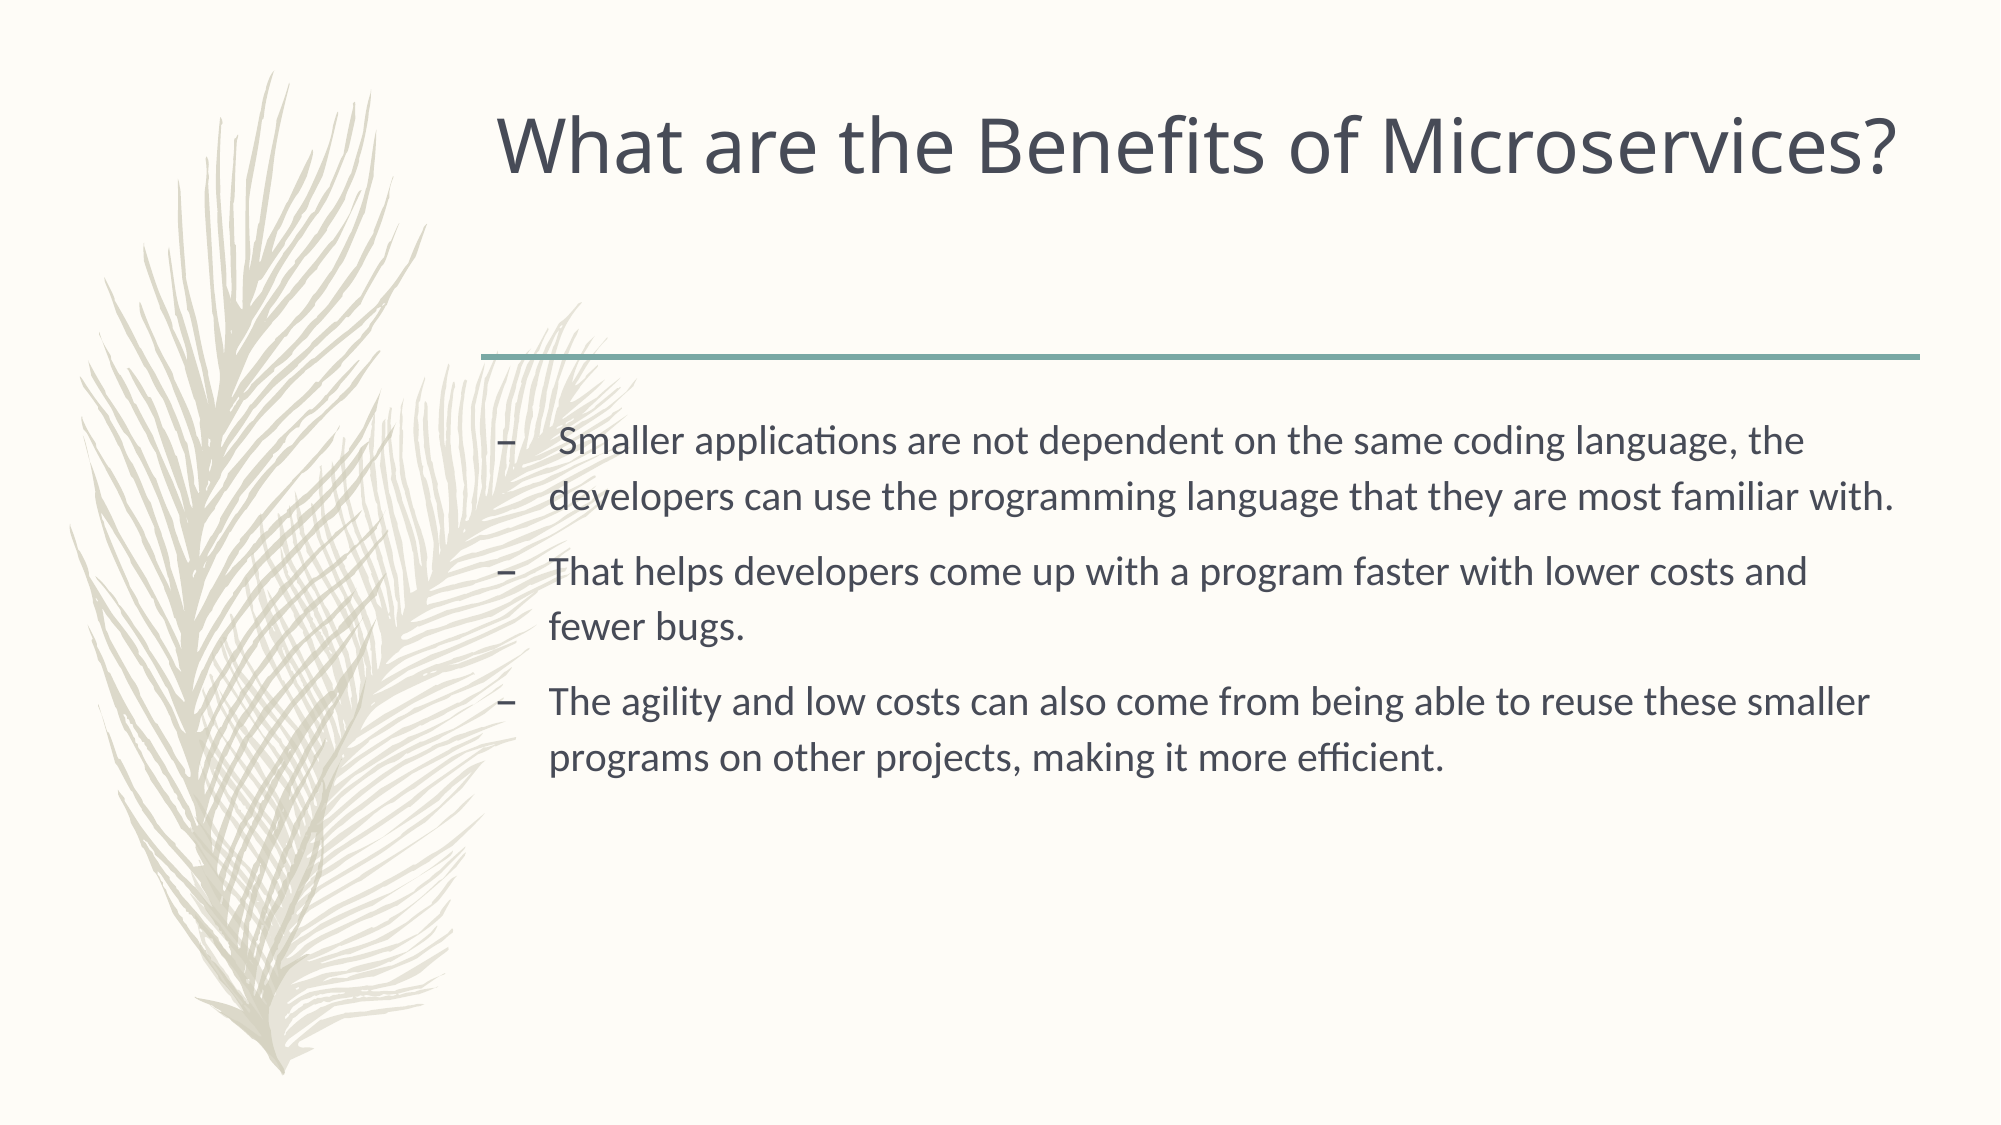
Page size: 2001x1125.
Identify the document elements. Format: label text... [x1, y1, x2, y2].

title What are the Benefits of Microservices? [481, 93, 1920, 350]
list Smaller applications are not dependent on the same coding language, the developers can use the programming language that they are most familiar with. That helps developers come up with a program faster with lower costs and fewer bugs. The agility and low costs can also come from being able to reuse these smaller programs on other projects, making it more efficient. [481, 399, 1920, 999]
